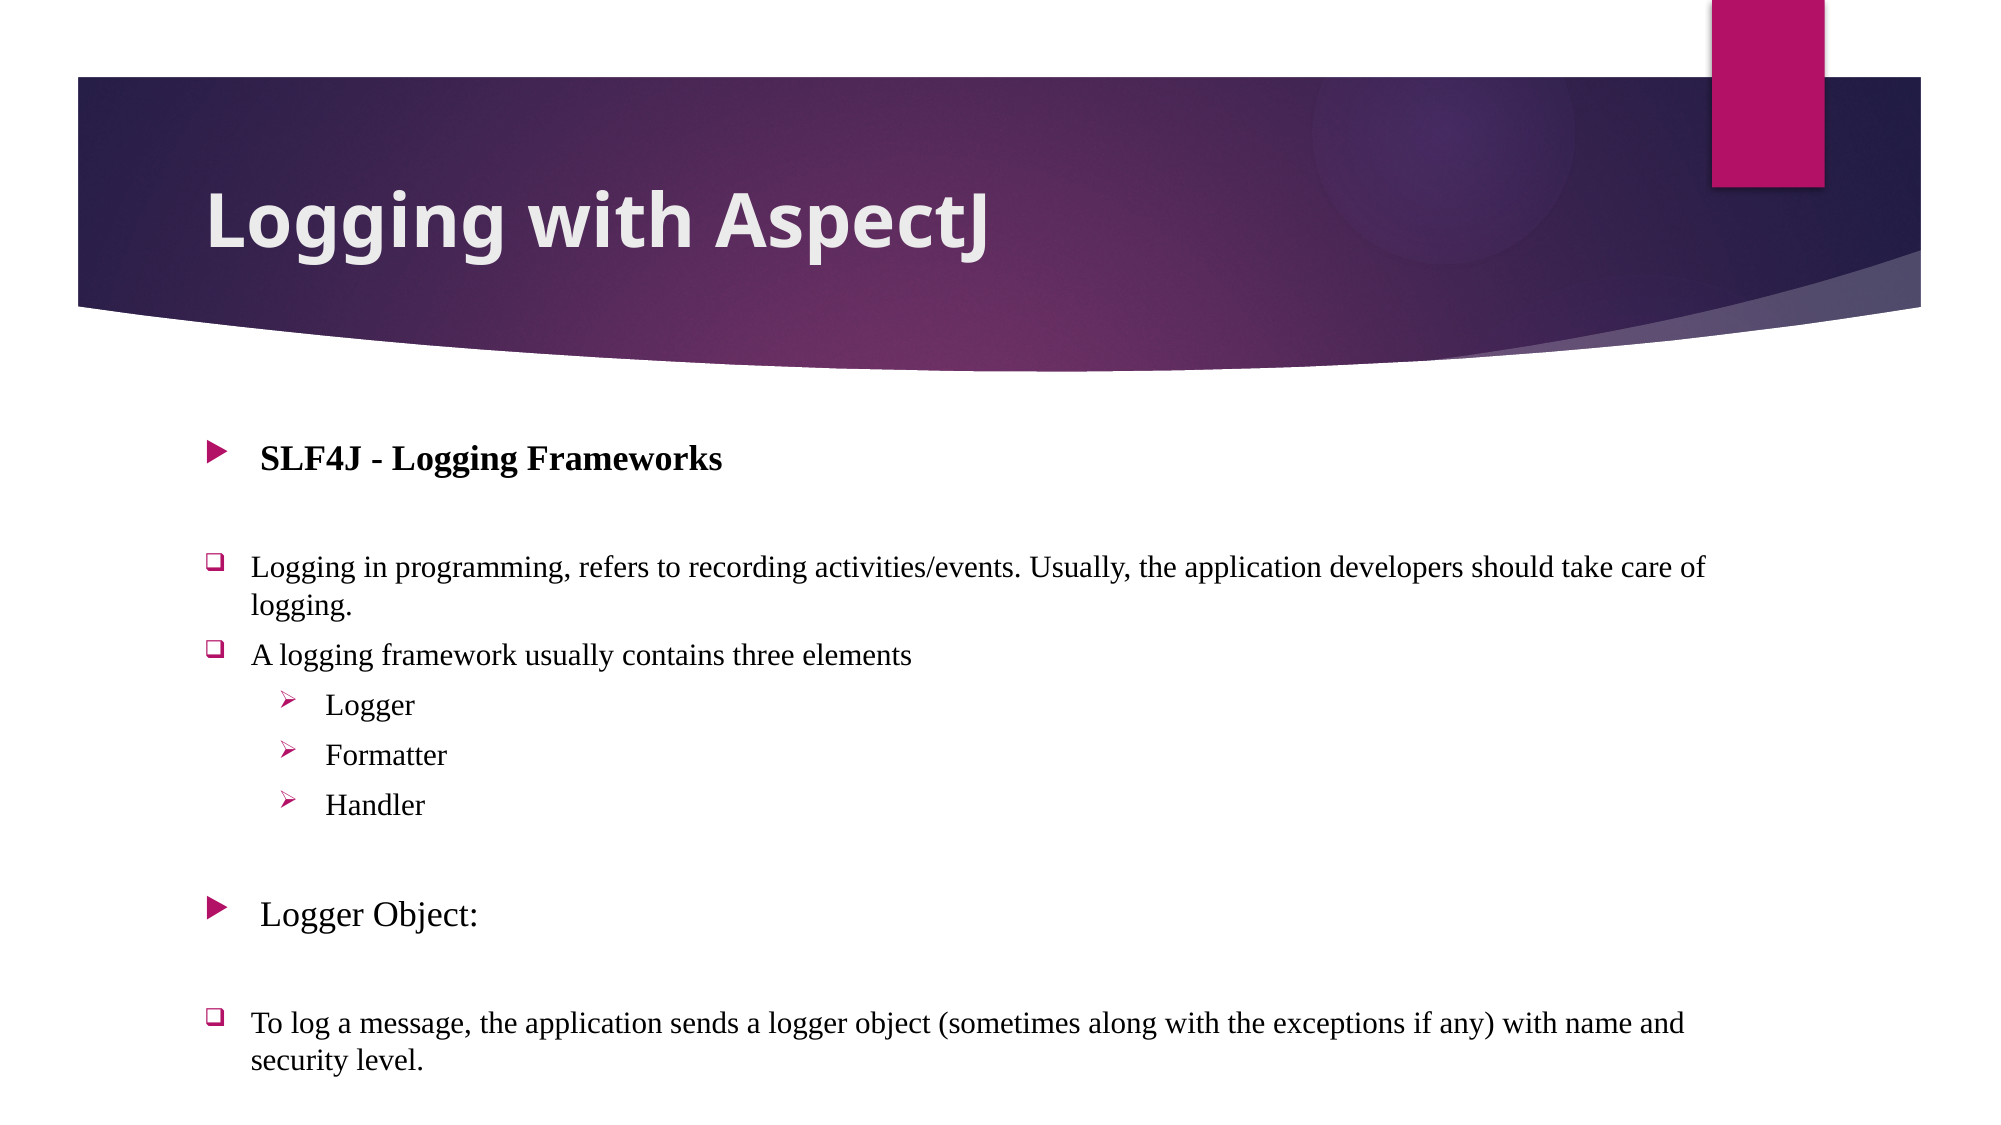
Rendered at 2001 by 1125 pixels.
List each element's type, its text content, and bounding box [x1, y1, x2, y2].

list SLF4J - Logging Frameworks Logging in programming, refers to recording activities/events. Usually, the application developers should take care of logging. A logging framework usually contains three elements Logger Formatter Handler Logger Object: To log a message, the application sends a logger object (sometimes along with the exceptions if any) with name and security level. [189, 427, 1800, 1093]
title Logging with AspectJ [189, 159, 1627, 276]
